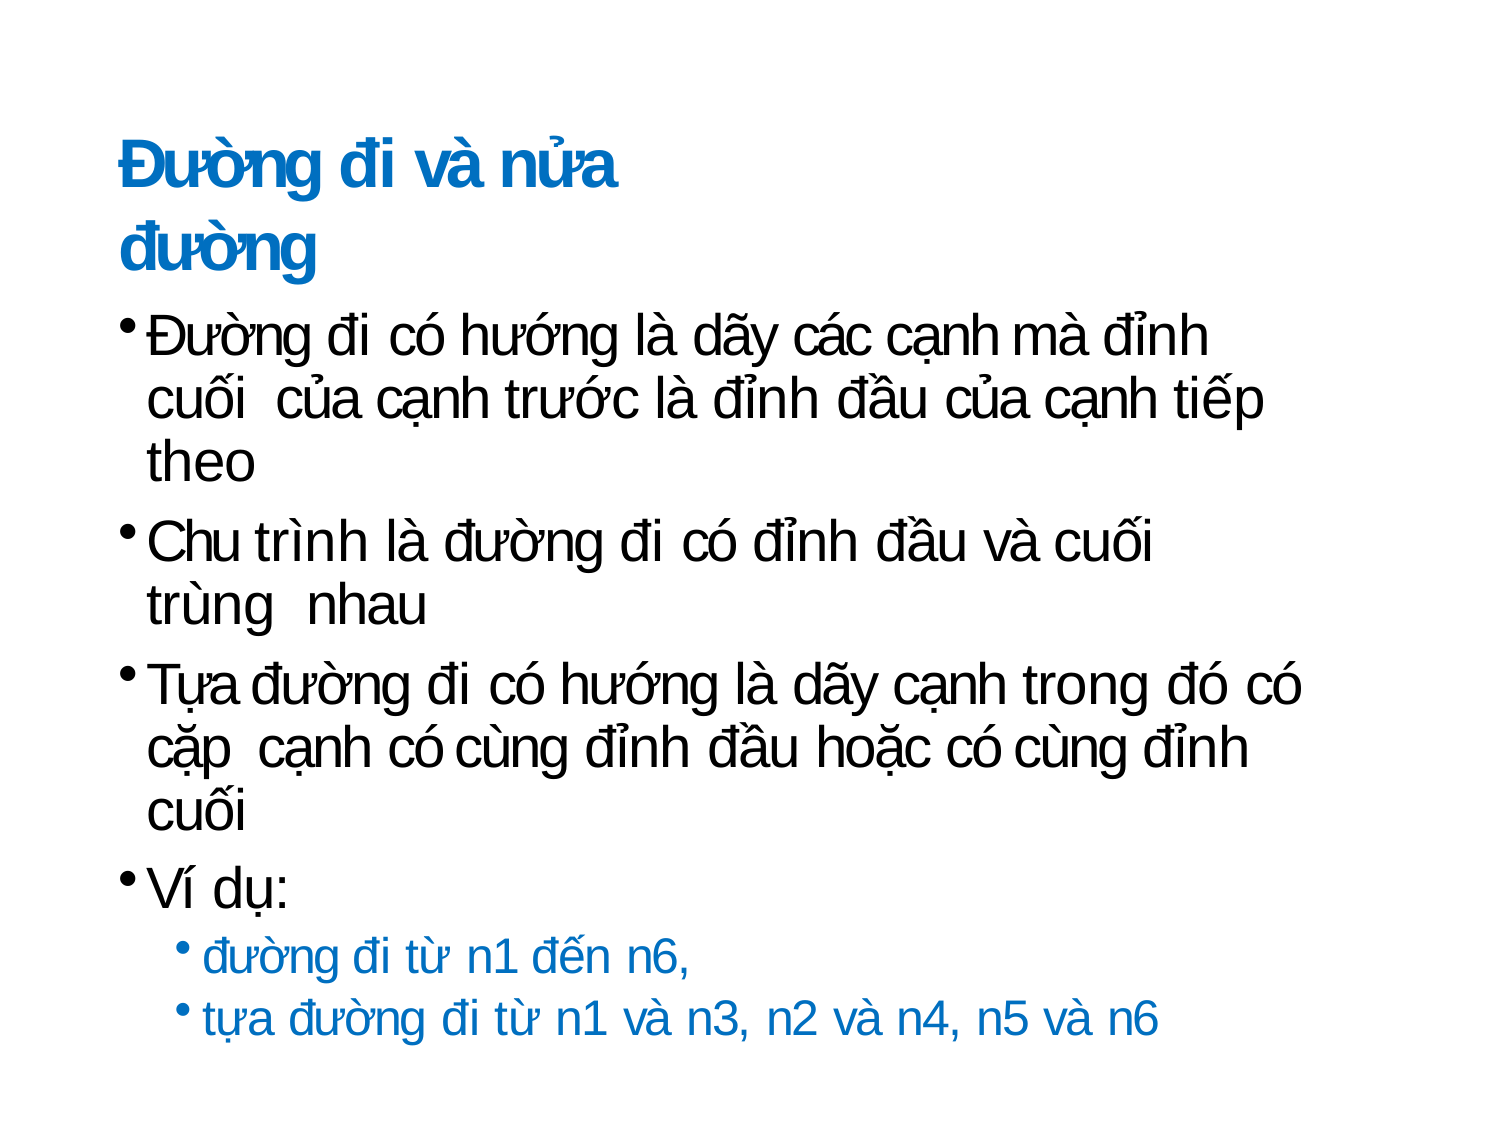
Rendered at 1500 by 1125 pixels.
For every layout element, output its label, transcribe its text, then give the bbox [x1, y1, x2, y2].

text_box Đường đi có hướng là dãy các cạnh mà đỉnh cuối của cạnh trước là đỉnh đầu của cạnh tiếp theo Chu trình là đường đi có đỉnh đầu và cuối trùng nhau Tựa đường đi có hướng là dãy cạnh trong đó có cặp cạnh có cùng đỉnh đầu hoặc có cùng đỉnh cuối Ví dụ: đường đi từ n1 đến n6, tựa đường đi từ n1 và n3, n2 và n4, n5 và n6 27 [116, 293, 1385, 1125]
title Đường đi và nửa đường [116, 116, 819, 293]
